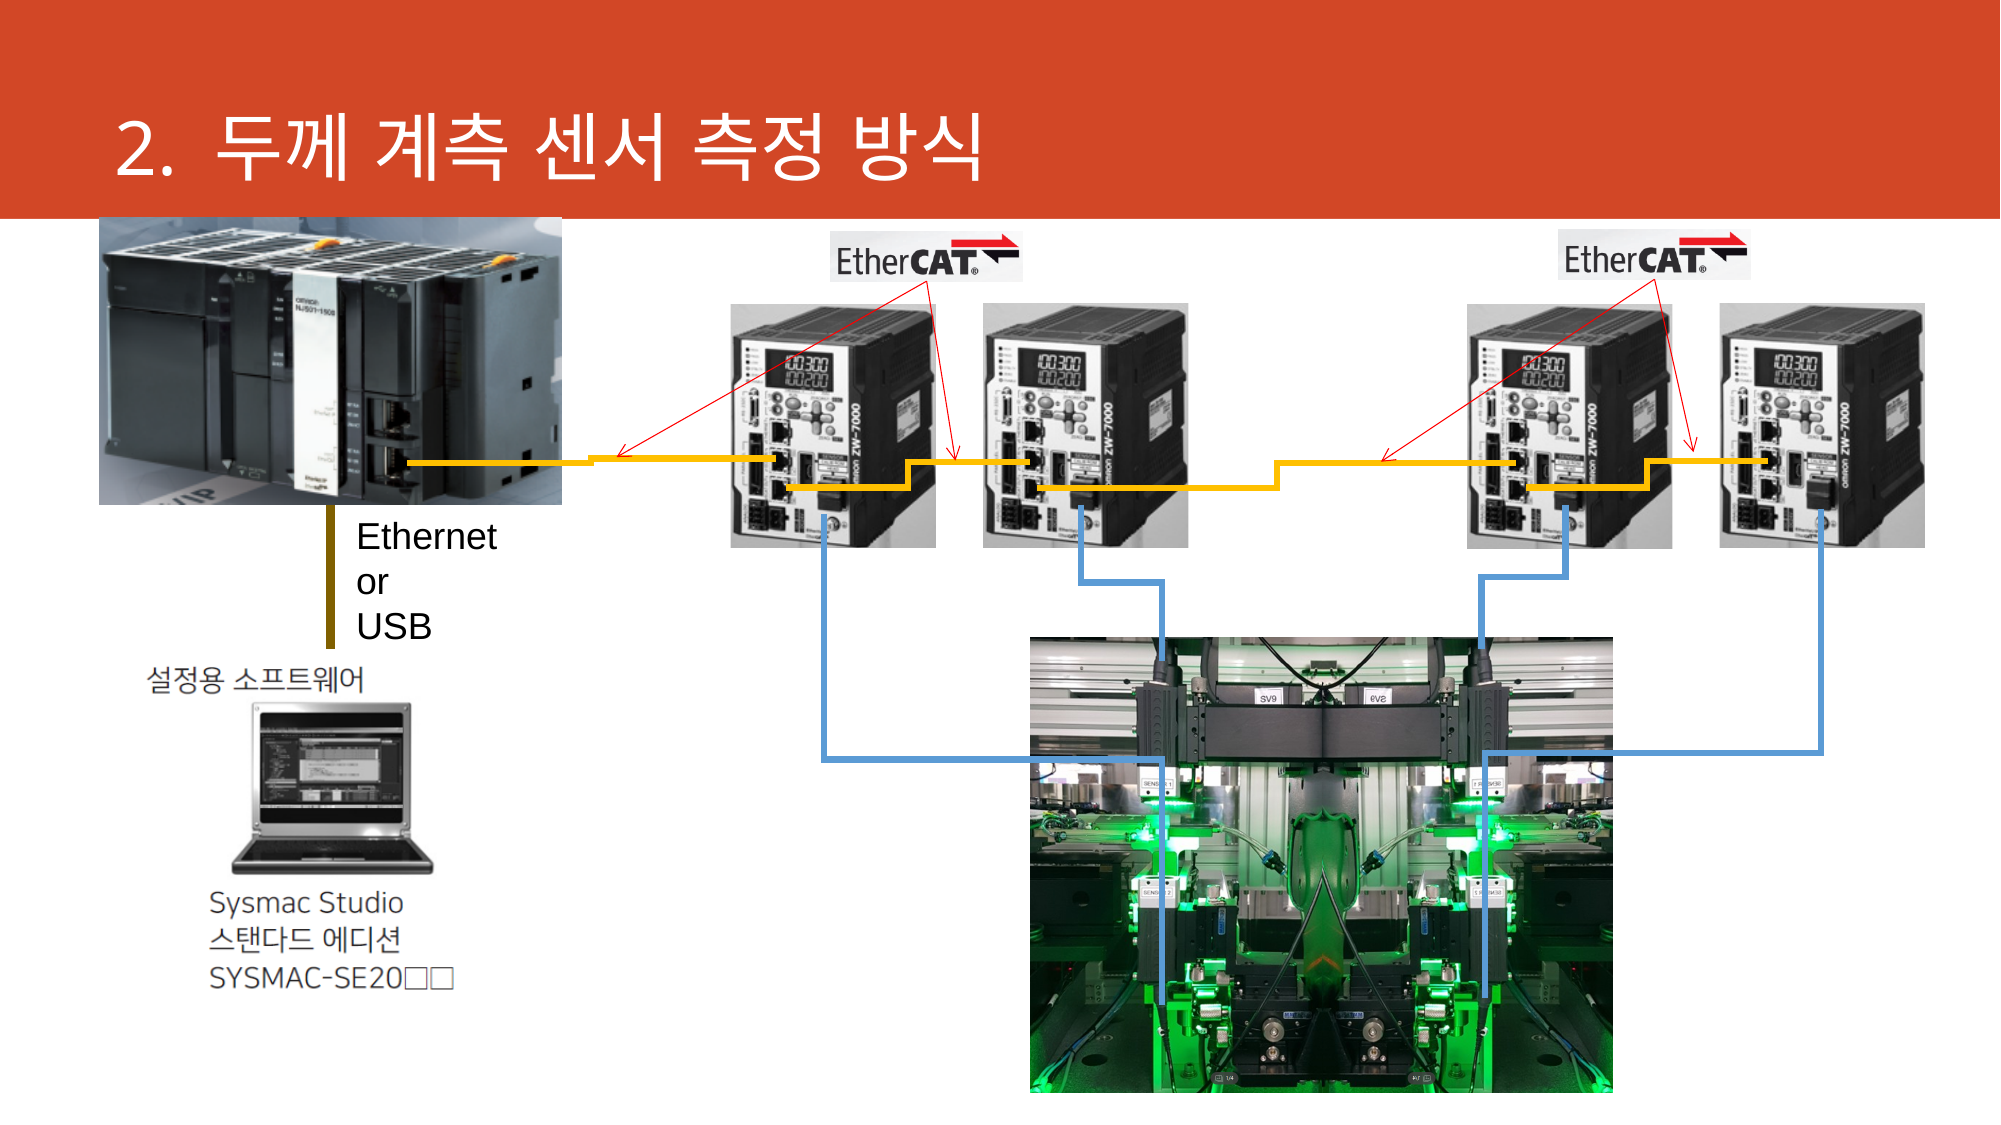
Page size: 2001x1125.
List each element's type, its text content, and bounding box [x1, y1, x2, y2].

title 2. 두께 계측 센서 측정 방식 [99, 0, 1863, 199]
picture [830, 231, 1023, 282]
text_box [1380, 279, 1655, 462]
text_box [926, 281, 956, 461]
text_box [1451, 535, 1596, 585]
picture [99, 217, 562, 505]
picture [1719, 303, 1925, 548]
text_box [406, 458, 776, 463]
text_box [616, 281, 926, 458]
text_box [1037, 462, 1517, 489]
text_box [1408, 585, 1898, 922]
picture [730, 458, 936, 548]
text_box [785, 461, 1031, 488]
picture [1467, 462, 1673, 549]
picture [1030, 637, 1613, 1093]
picture [1558, 229, 1751, 280]
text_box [747, 590, 1239, 929]
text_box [1525, 460, 1769, 488]
picture [983, 303, 1189, 548]
picture [1655, 453, 1673, 460]
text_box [1655, 279, 1694, 453]
text_box Ethernet or USB [341, 505, 513, 655]
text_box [1043, 541, 1200, 590]
picture [137, 649, 507, 999]
